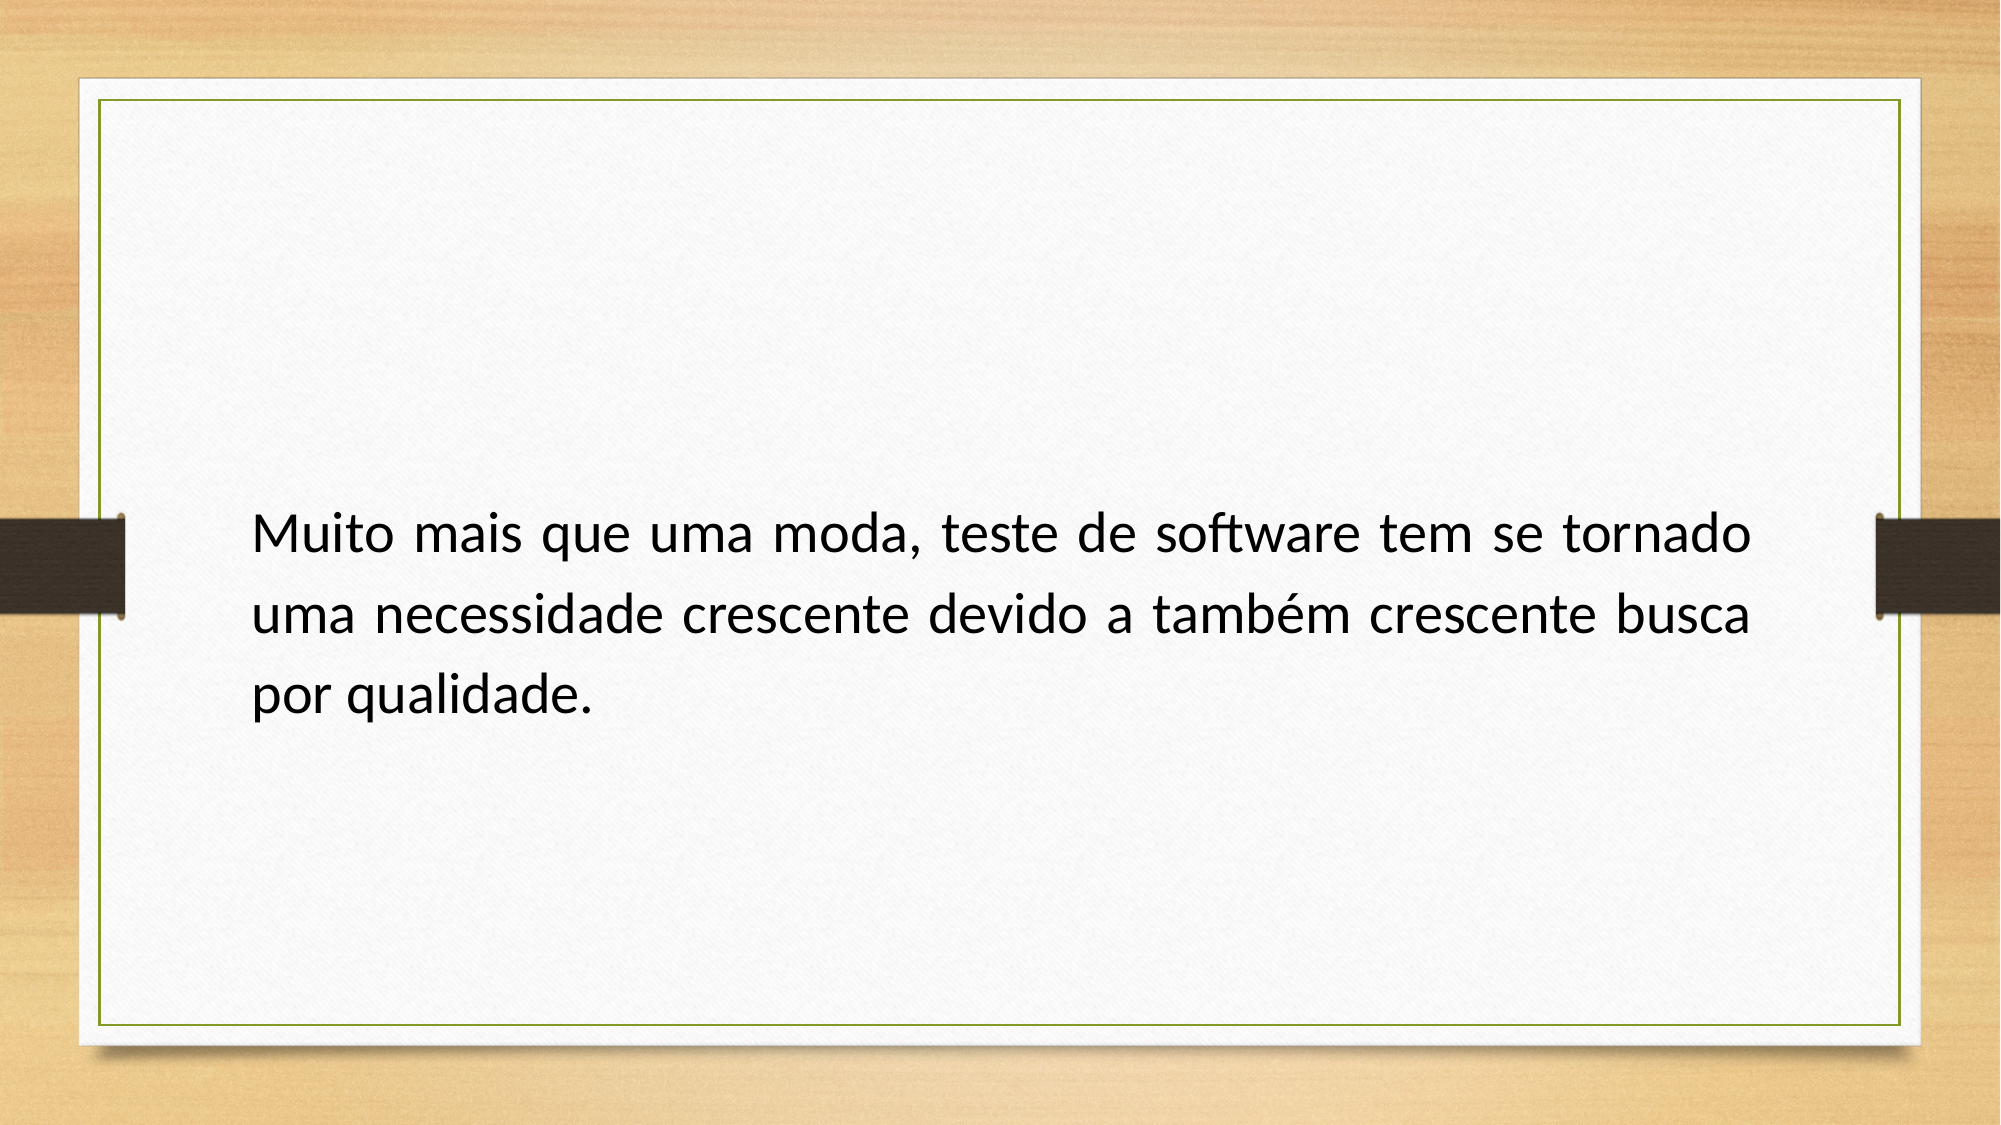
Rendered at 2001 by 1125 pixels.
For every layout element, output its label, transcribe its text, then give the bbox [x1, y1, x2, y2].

text_box Muito mais que uma moda, teste de software tem se tornado uma necessidade crescente devido a também crescente busca por qualidade. [236, 476, 1768, 733]
picture [0, 0, 2001, 1125]
